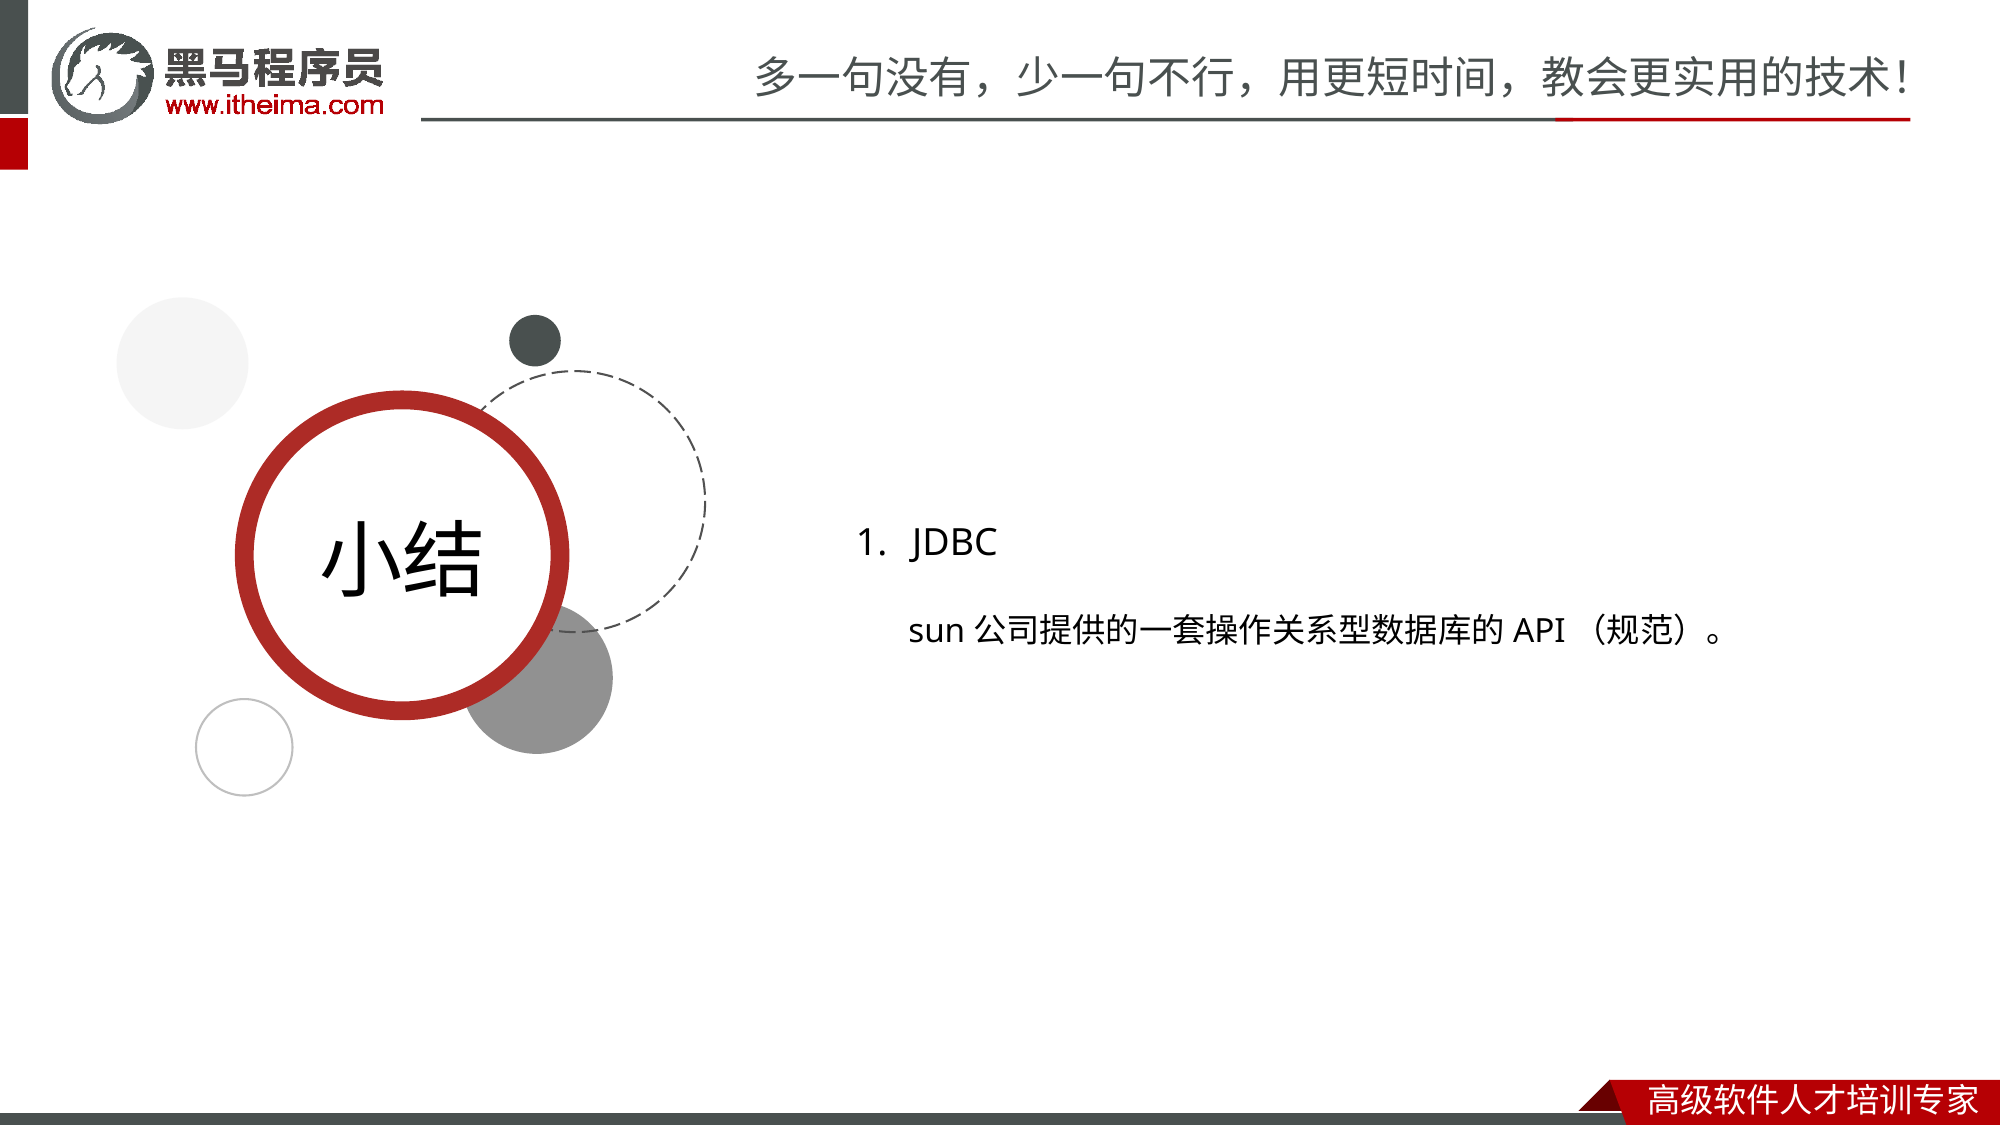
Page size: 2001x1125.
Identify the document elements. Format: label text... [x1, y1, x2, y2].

list JDBC sun公司提供的一套操作关系型数据库的API（规范）。 [841, 239, 1786, 980]
picture [50, 26, 384, 125]
